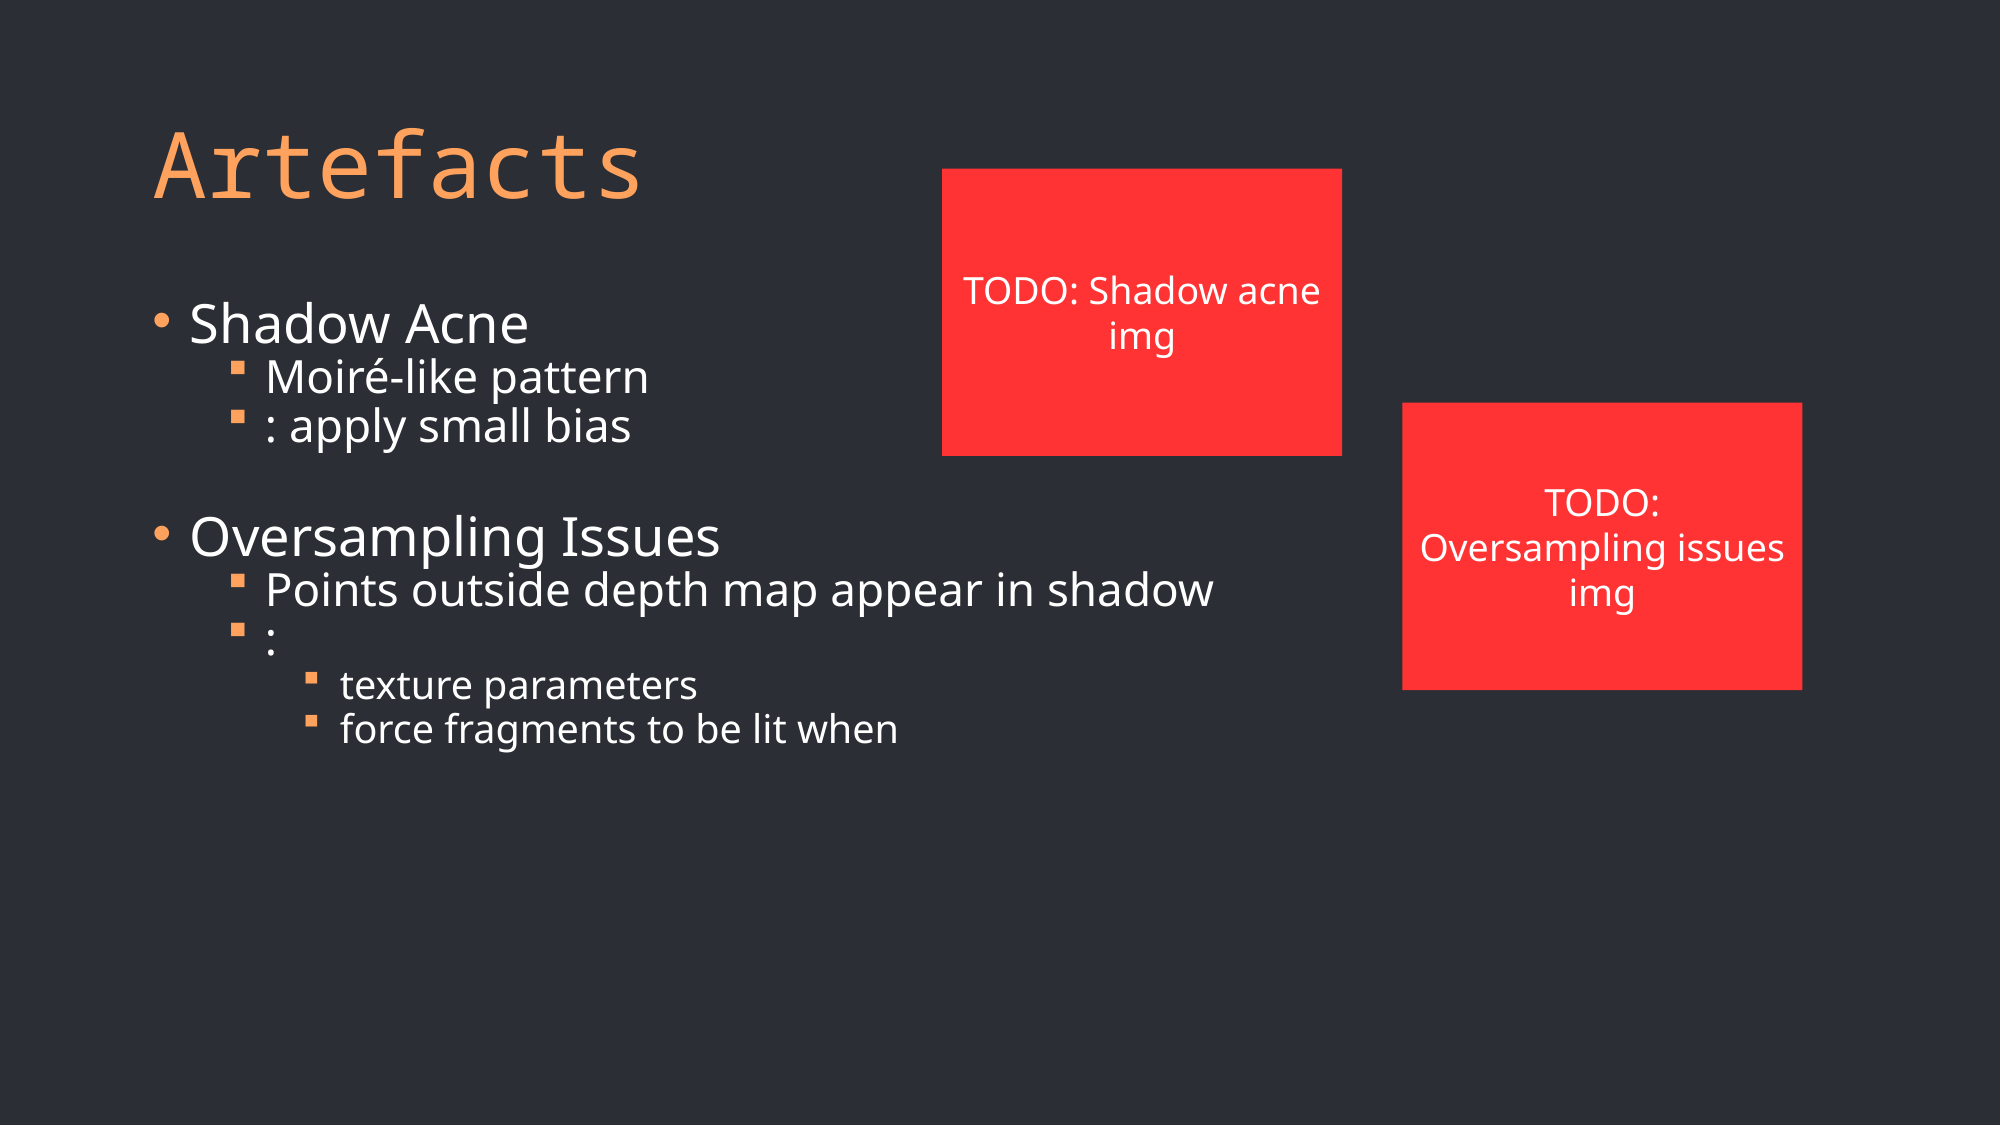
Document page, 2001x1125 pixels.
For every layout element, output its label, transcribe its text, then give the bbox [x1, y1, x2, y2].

text_box TODO: Shadow acne img [941, 168, 1343, 457]
title Artefacts [137, 59, 1863, 278]
text_box TODO: Oversampling issues img [1401, 402, 1803, 691]
